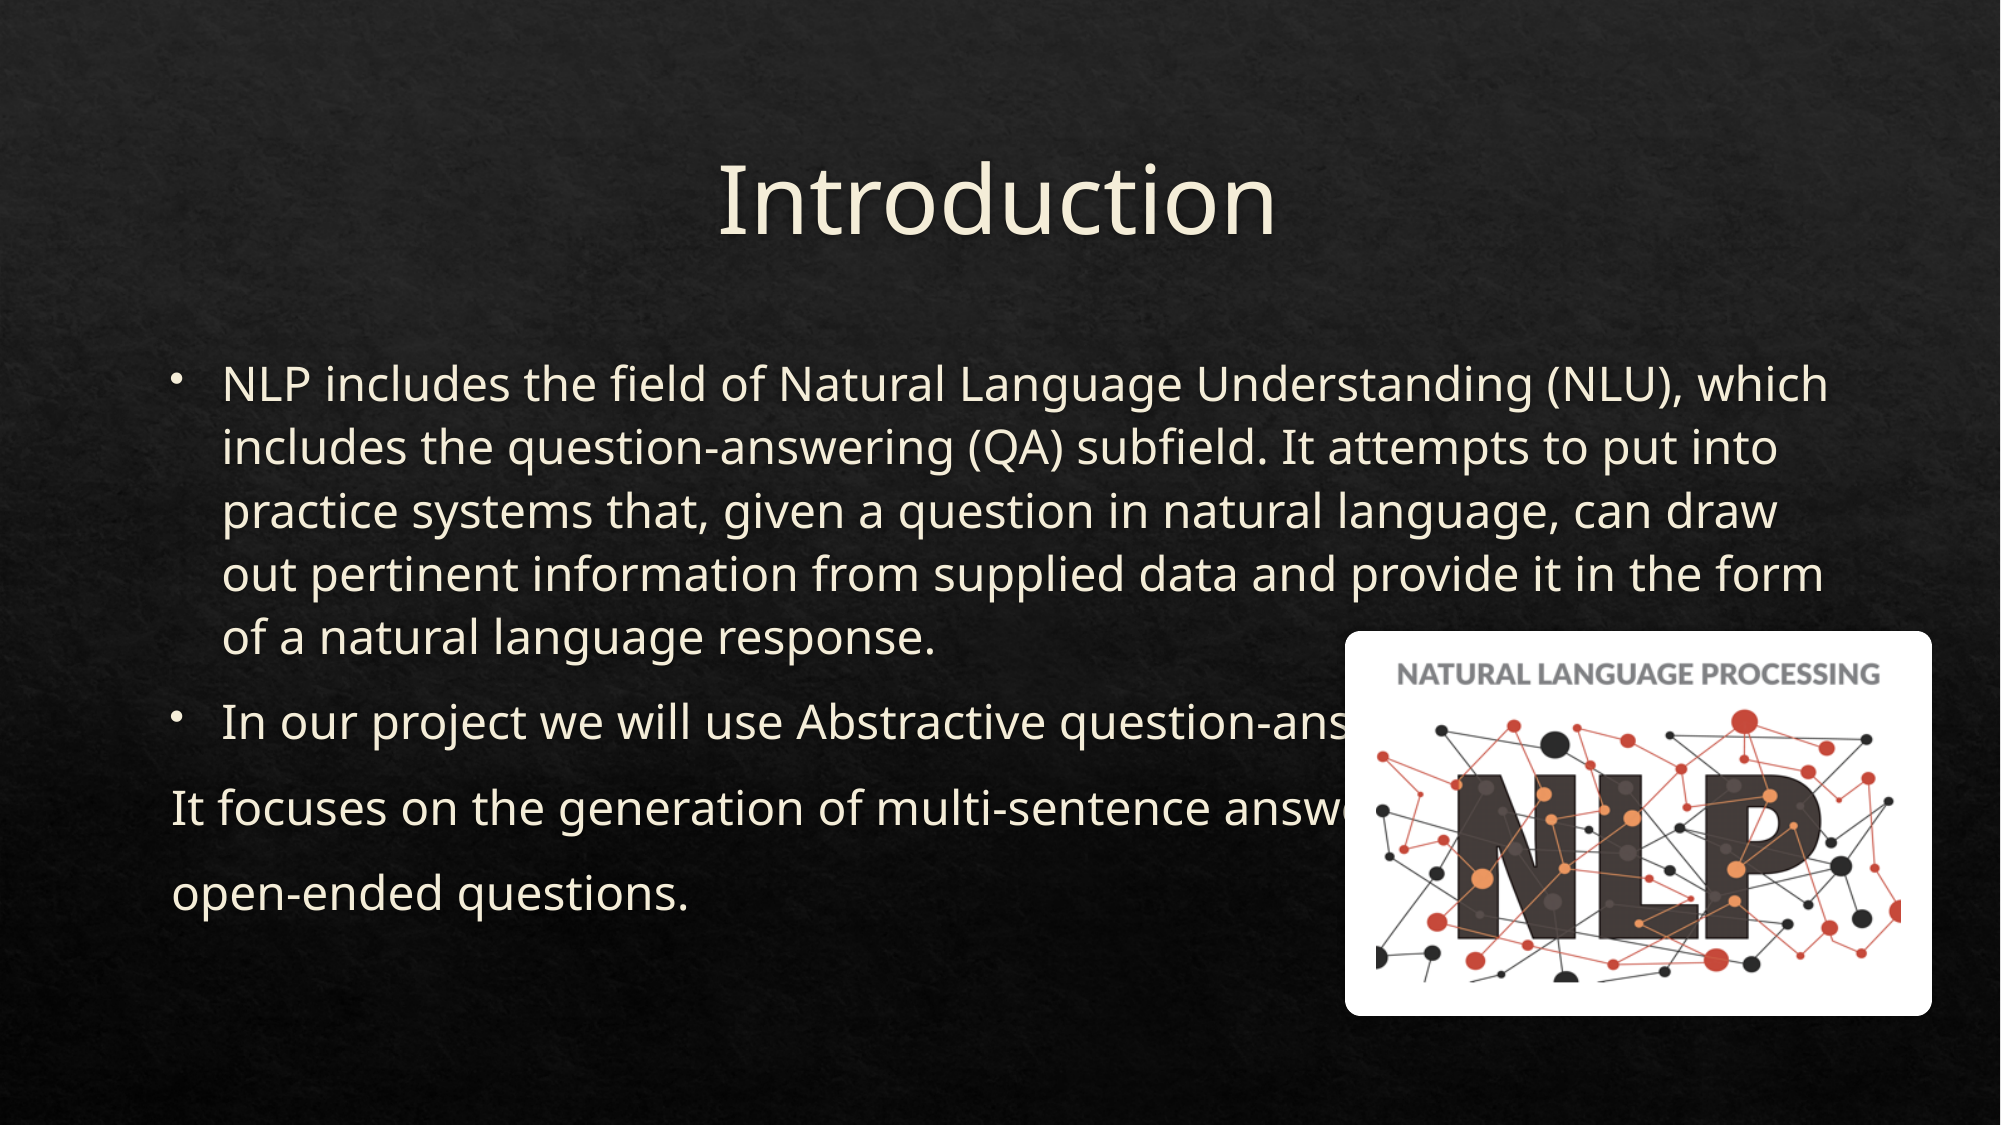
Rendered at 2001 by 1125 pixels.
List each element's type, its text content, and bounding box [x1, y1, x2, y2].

list NLP includes the field of Natural Language Understanding (NLU), which includes the question-answering (QA) subfield. It attempts to put into practice systems that, given a question in natural language, can draw out pertinent information from supplied data and provide it in the form of a natural language response. In our project we will use Abstractive question-answering. It focuses on the generation of multi-sentence answers to open-ended questions. [149, 340, 1849, 950]
picture [1375, 661, 1902, 985]
title Introduction [149, 99, 1849, 307]
